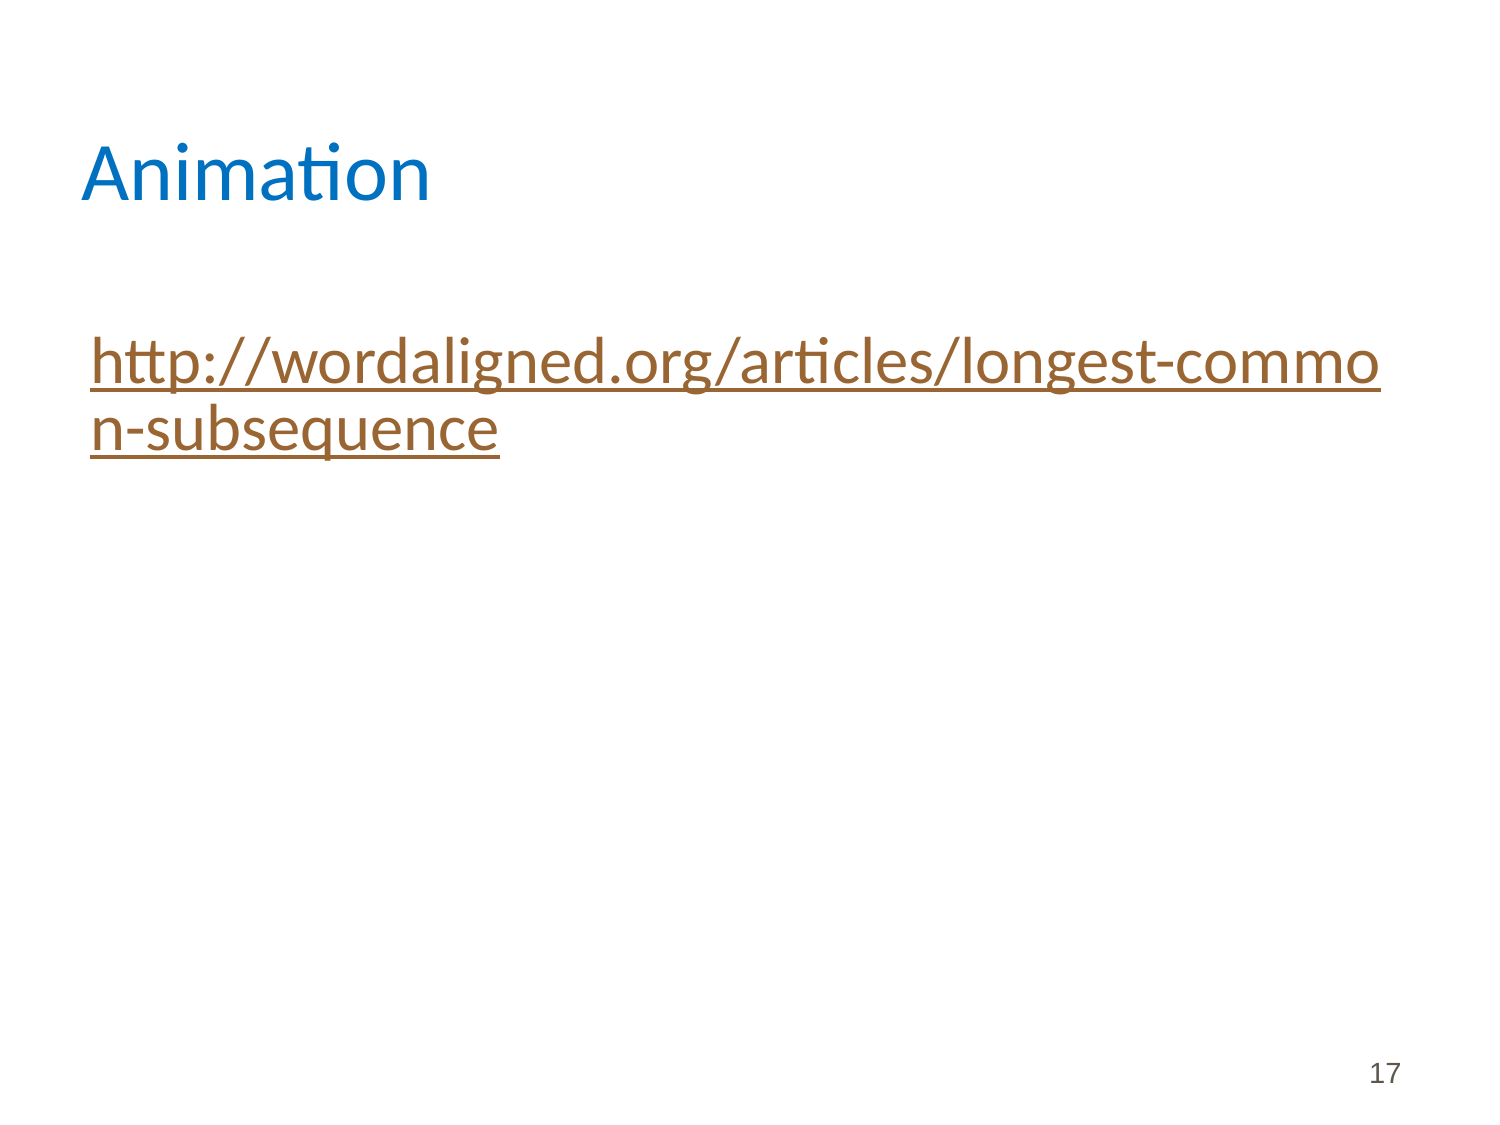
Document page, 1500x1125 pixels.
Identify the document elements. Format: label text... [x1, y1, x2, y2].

title Animation [66, 37, 1342, 225]
slide_number ‹#› [1104, 1021, 1417, 1097]
list http://wordaligned.org/articles/longest-common-subsequence [75, 309, 1417, 994]
